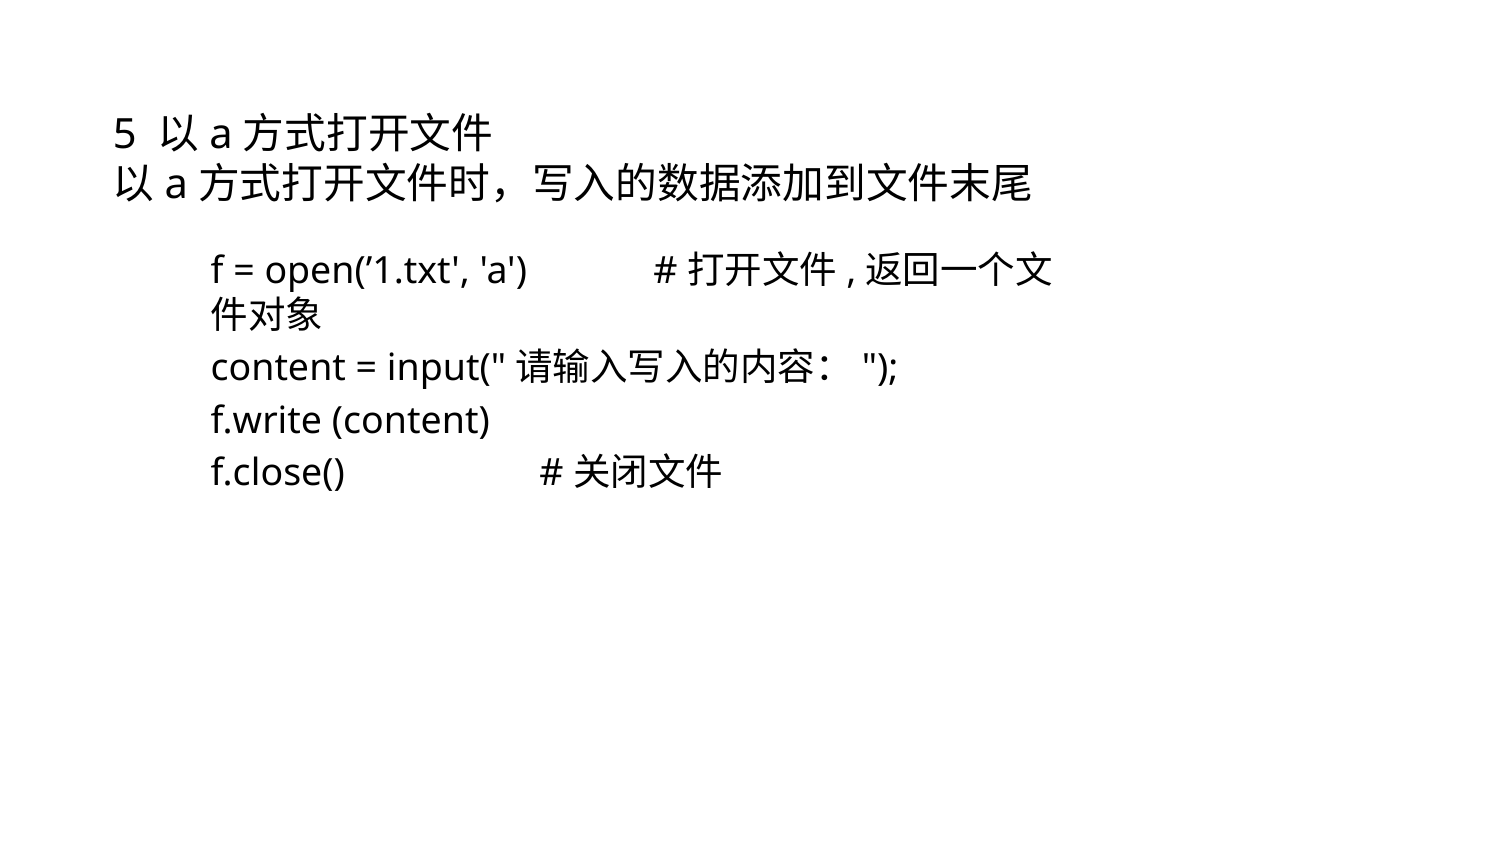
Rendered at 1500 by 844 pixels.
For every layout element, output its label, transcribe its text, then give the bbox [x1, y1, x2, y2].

text_box f = open(’1.txt', 'a') #打开文件,返回一个文件对象 content = input("请输入写入的内容："); f.write (content) f.close() #关闭文件 [195, 238, 1094, 553]
text_box 5 以a方式打开文件 以a方式打开文件时，写入的数据添加到文件末尾 [101, 97, 1131, 217]
